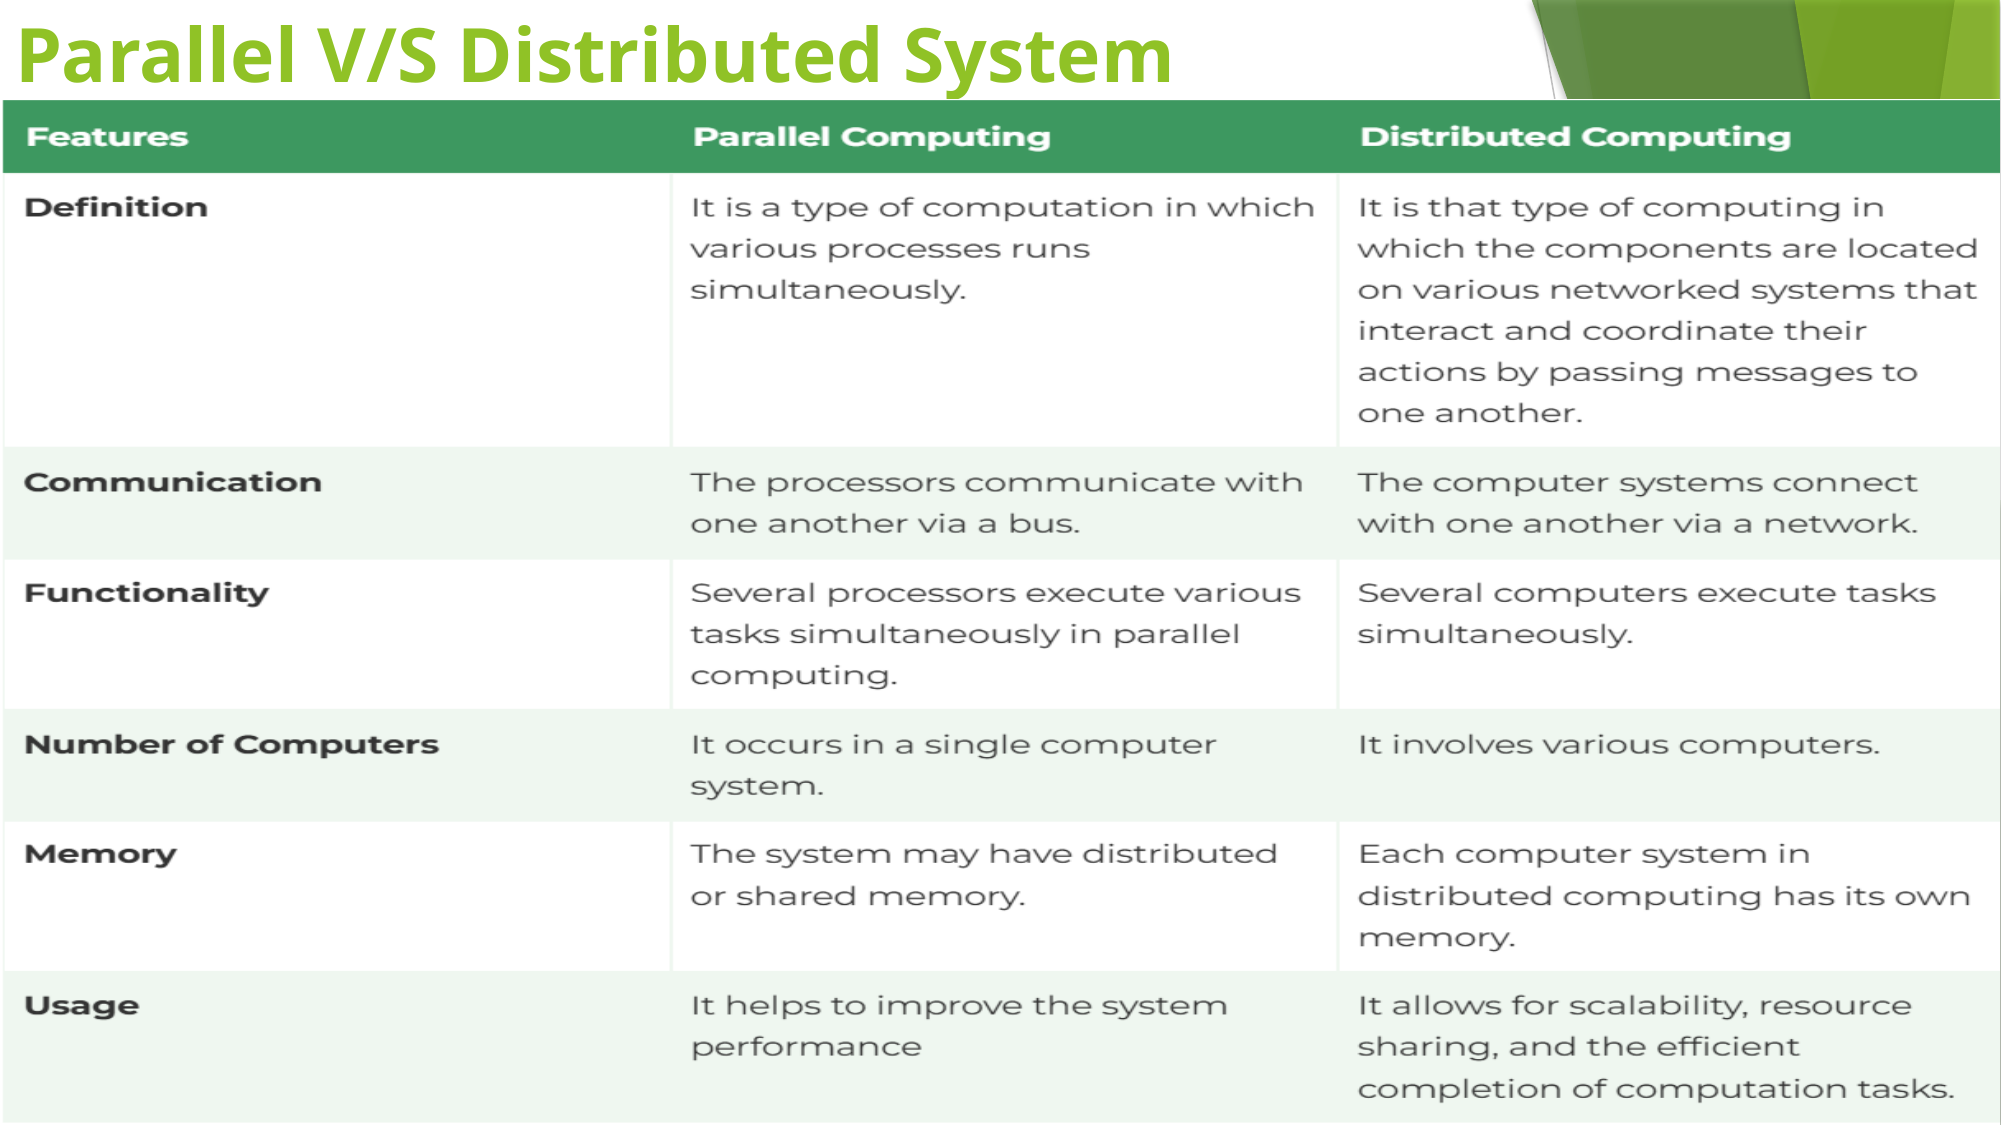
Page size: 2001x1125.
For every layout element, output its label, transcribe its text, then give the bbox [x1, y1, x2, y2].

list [0, 99, 2000, 1125]
title Parallel V/S Distributed System [0, 0, 1651, 98]
